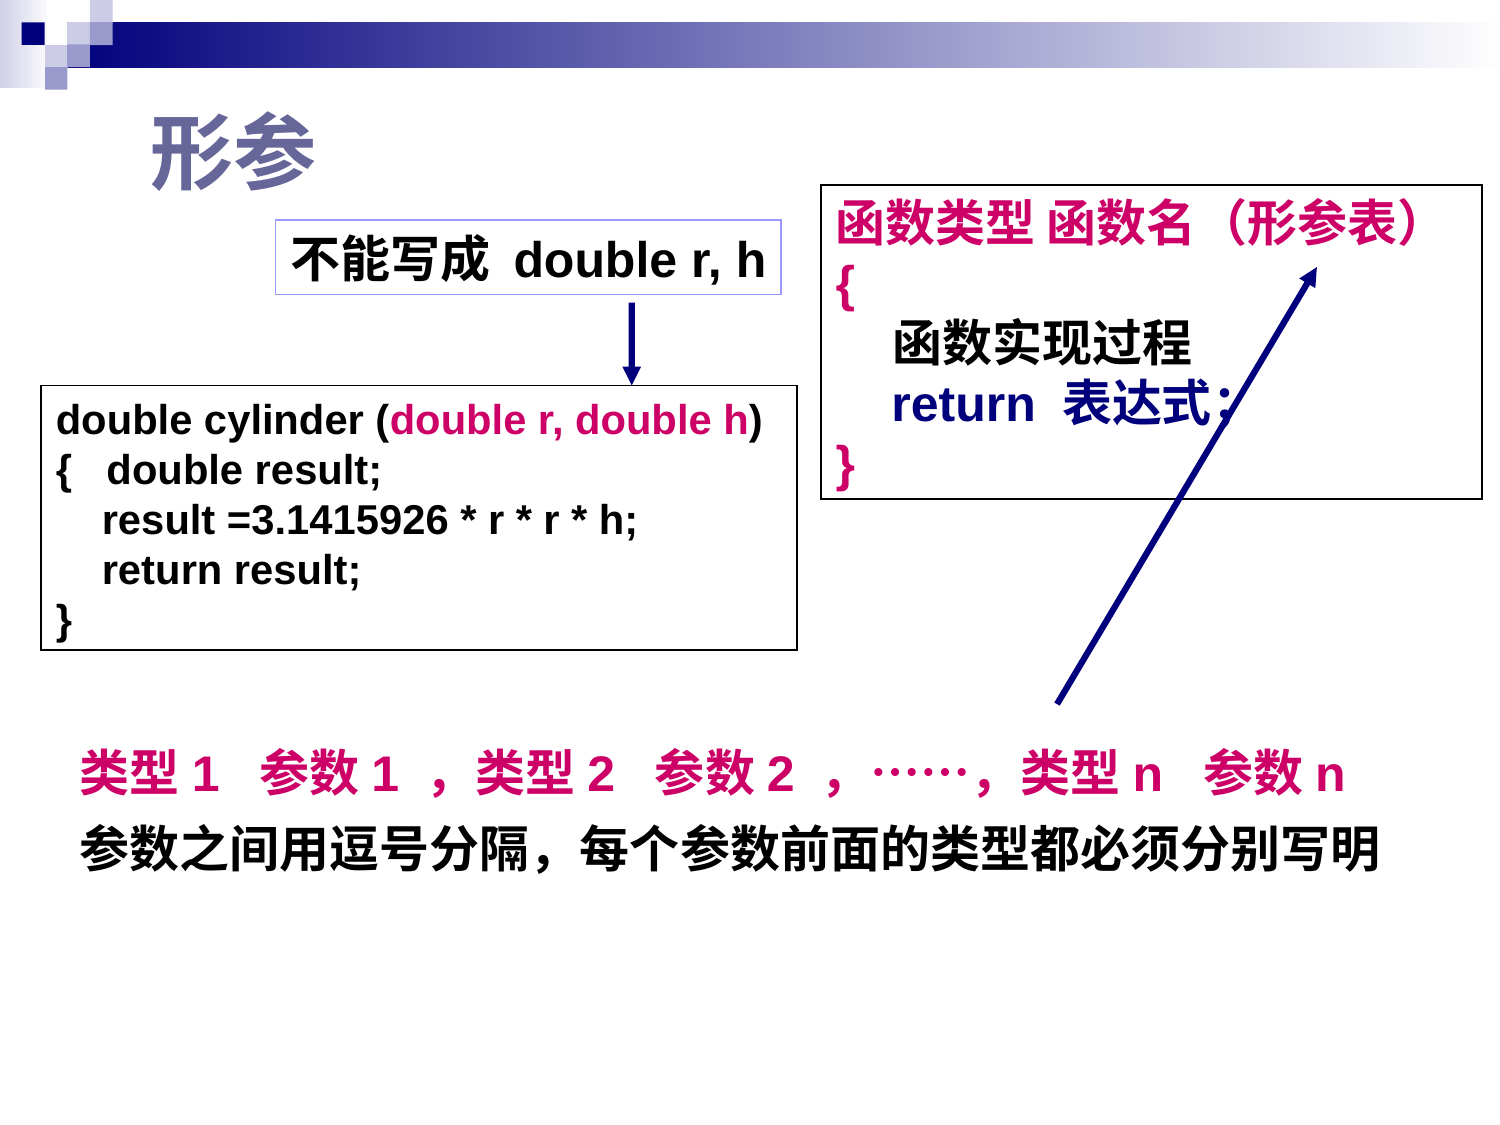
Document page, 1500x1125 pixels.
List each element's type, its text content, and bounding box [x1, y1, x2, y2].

text_box [1056, 267, 1317, 705]
list 类型1 参数1 ，类型2 参数2 ，……，类型n 参数n 参数之间用逗号分隔，每个参数前面的类型都必须分别写明 [64, 727, 1447, 894]
text_box 不能写成 double r, h [275, 219, 782, 295]
text_box [625, 302, 638, 386]
title 形参 [135, 101, 433, 200]
text_box double cylinder (double r, double h) { double result; result =3.1415926 * r * r * h; return result; } [41, 385, 798, 651]
text_box 函数类型 函数名（形参表）{ 函数实现过程 return 表达式； } [820, 184, 1483, 500]
